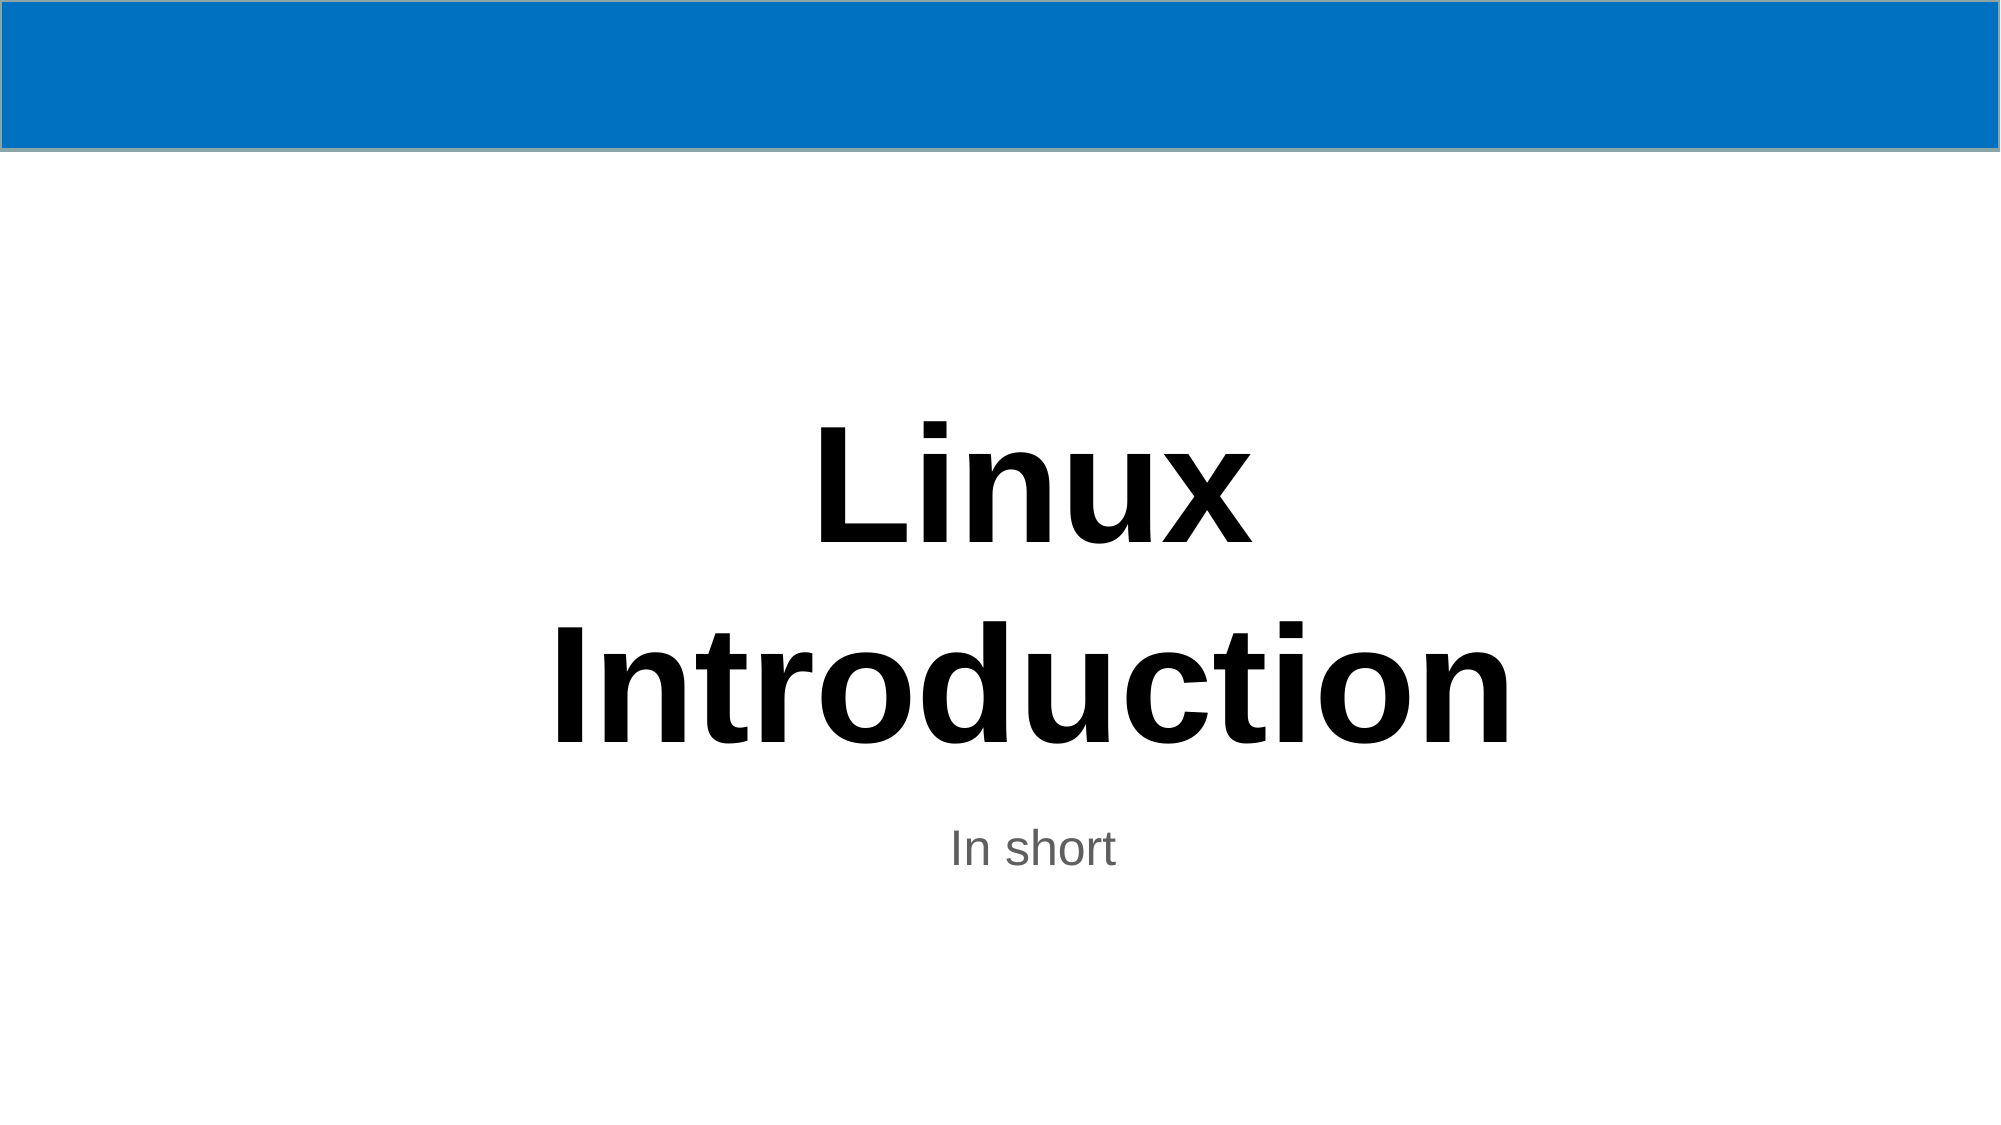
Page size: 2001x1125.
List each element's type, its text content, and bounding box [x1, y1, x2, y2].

title Linux Introduction [301, 237, 1765, 784]
subtitle In short [309, 783, 1757, 925]
